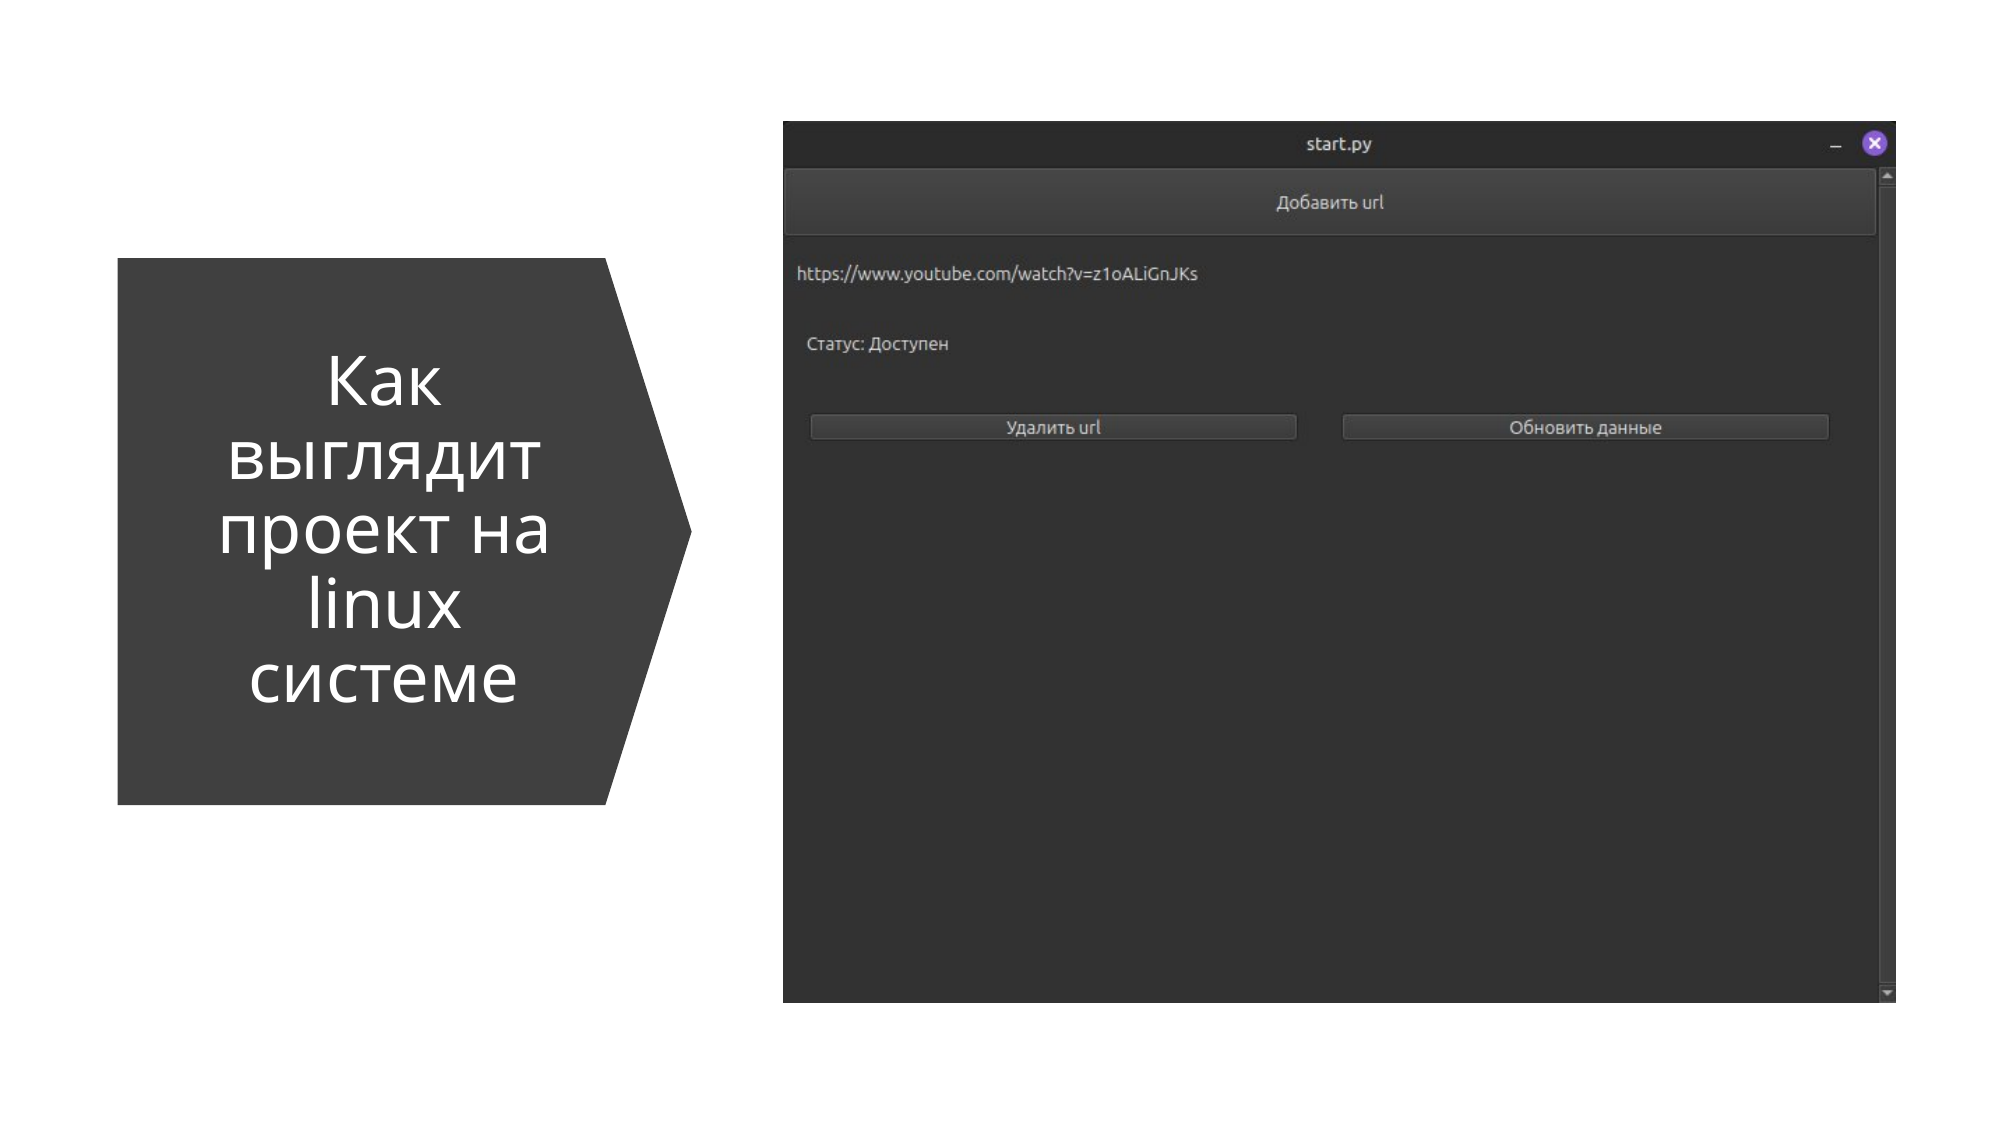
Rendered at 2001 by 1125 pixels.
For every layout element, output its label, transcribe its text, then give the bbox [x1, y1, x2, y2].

text_box [116, 256, 694, 807]
title Как выглядит проект на linux системе [168, 322, 601, 741]
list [783, 121, 1897, 1004]
